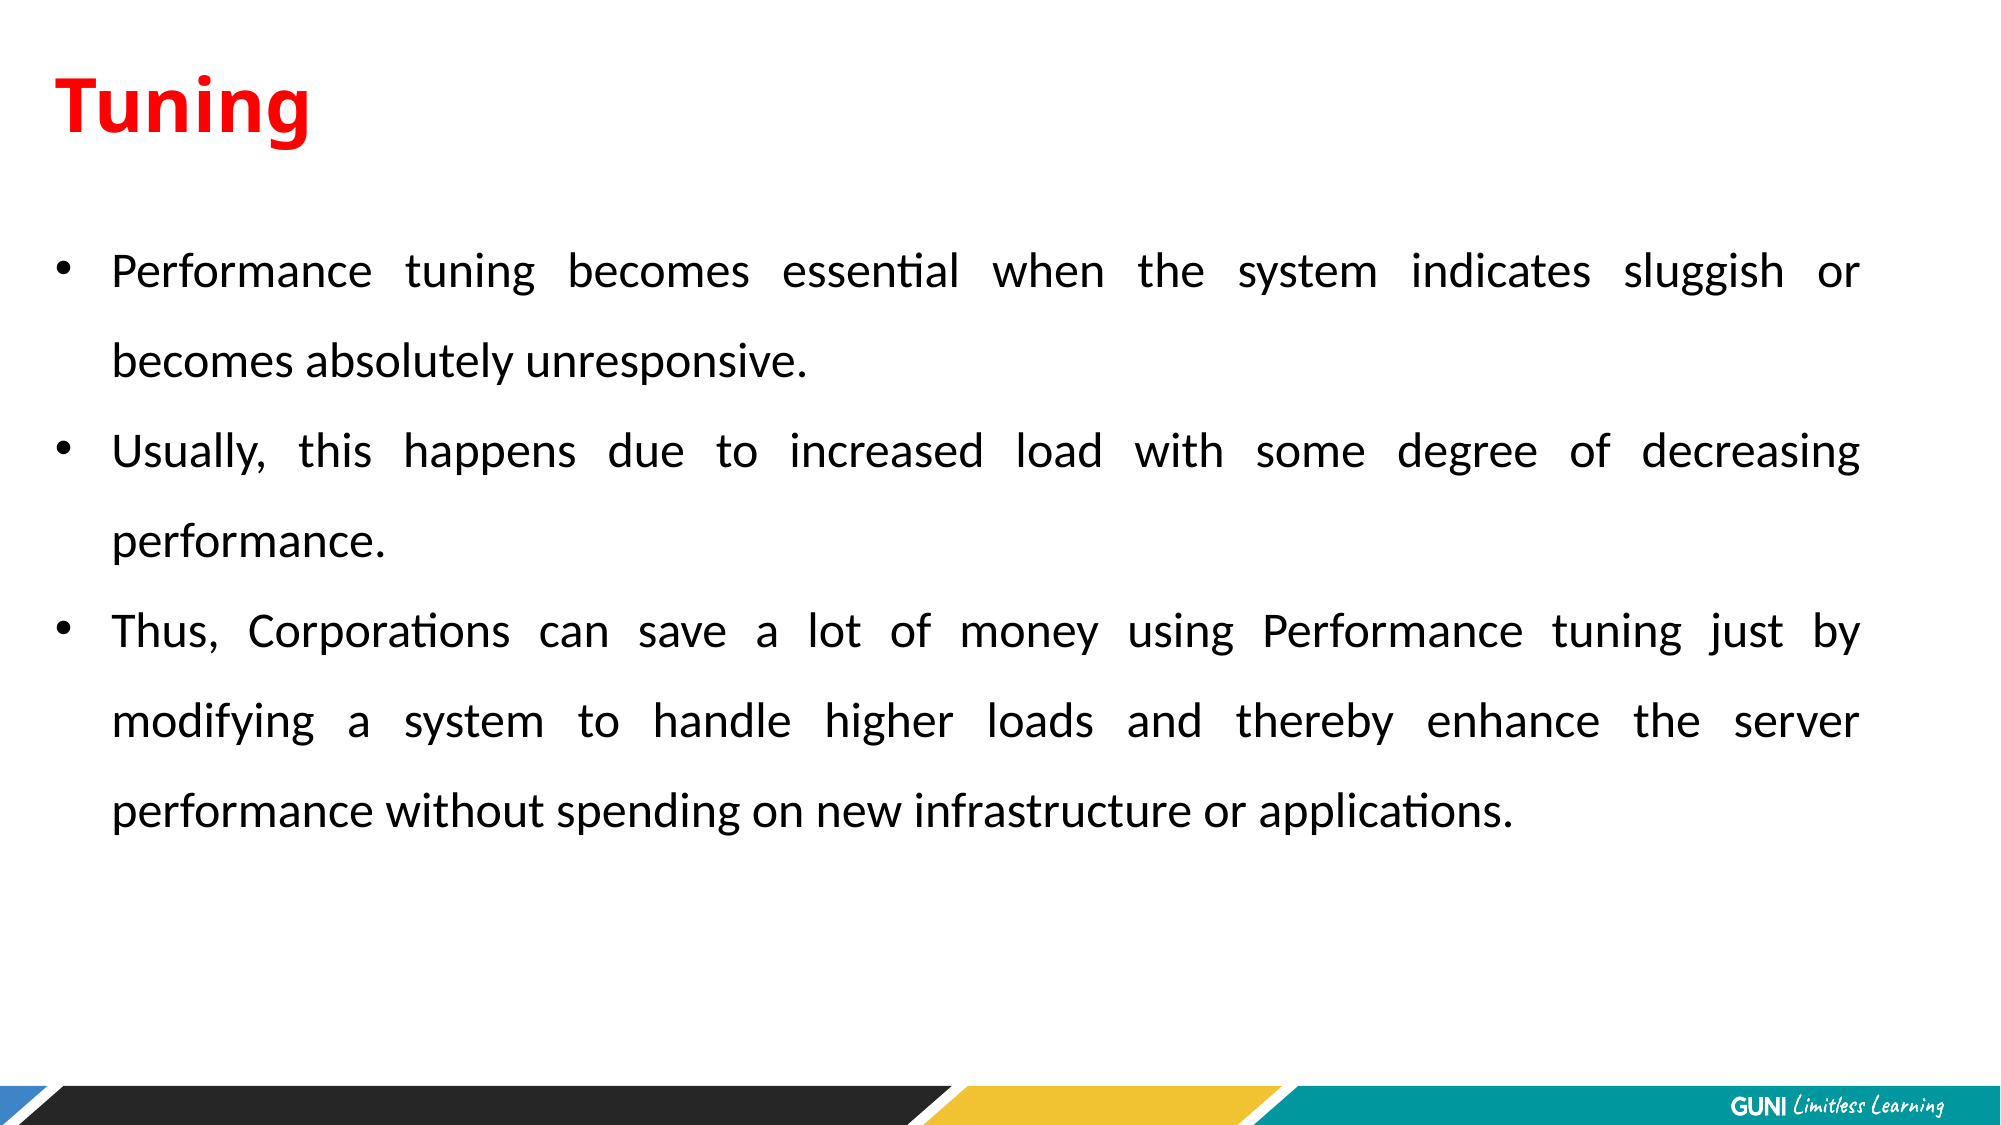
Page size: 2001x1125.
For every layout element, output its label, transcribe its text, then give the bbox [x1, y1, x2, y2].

text_box Tuning [40, 60, 1763, 158]
text_box Performance tuning becomes essential when the system indicates sluggish or becomes absolutely unresponsive. Usually, this happens due to increased load with some degree of decreasing performance. Thus, Corporations can save a lot of money using Performance tuning just by modifying a system to handle higher loads and thereby enhance the server performance without spending on new infrastructure or applications. [40, 200, 1877, 845]
picture [1731, 1094, 1944, 1118]
